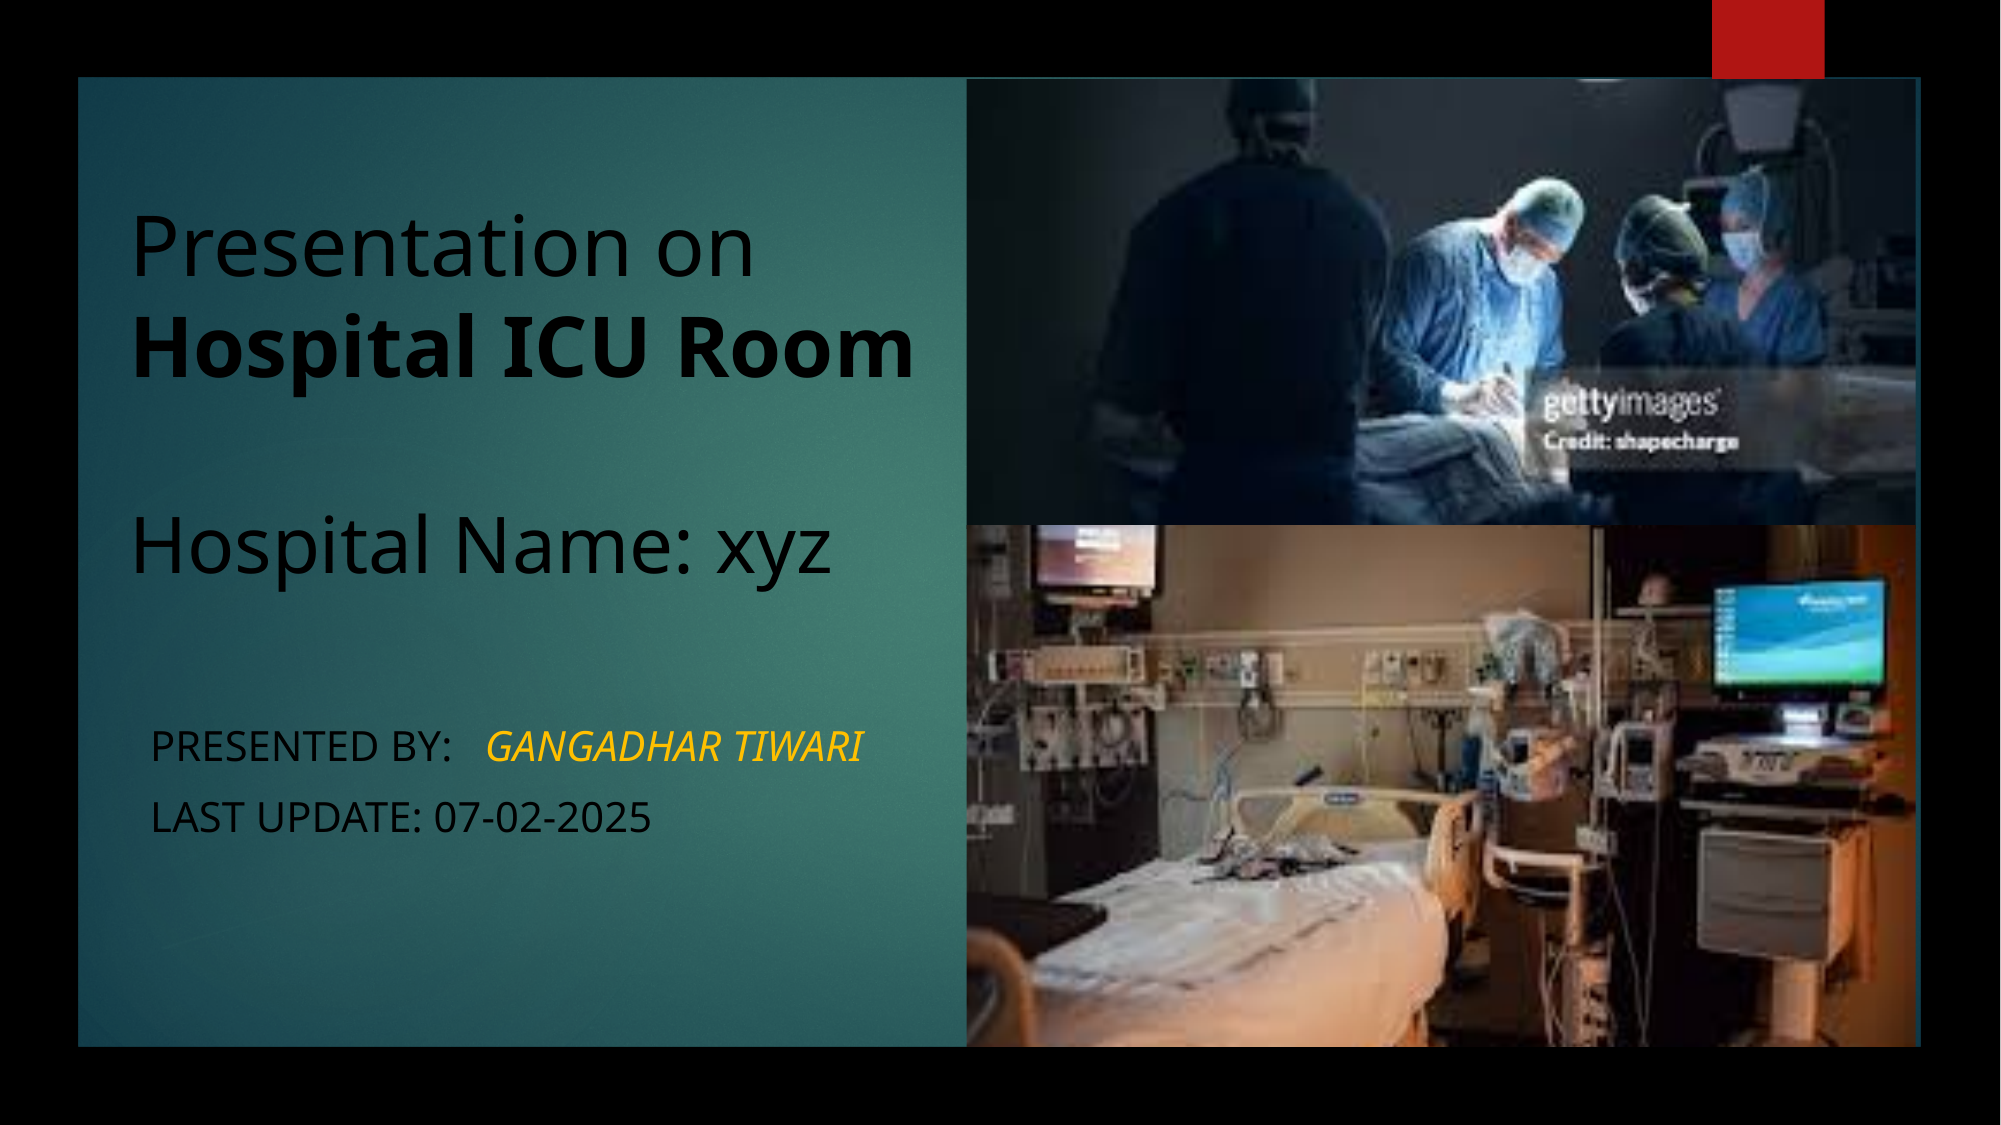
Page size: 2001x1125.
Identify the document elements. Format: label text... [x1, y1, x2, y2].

title Presentation on Hospital ICU Room Hospital Name: xyz [114, 176, 960, 597]
subtitle Presented By: Gangadhar Tiwari Last Update: 07-02-2025 [135, 712, 960, 912]
picture [966, 79, 1916, 1047]
